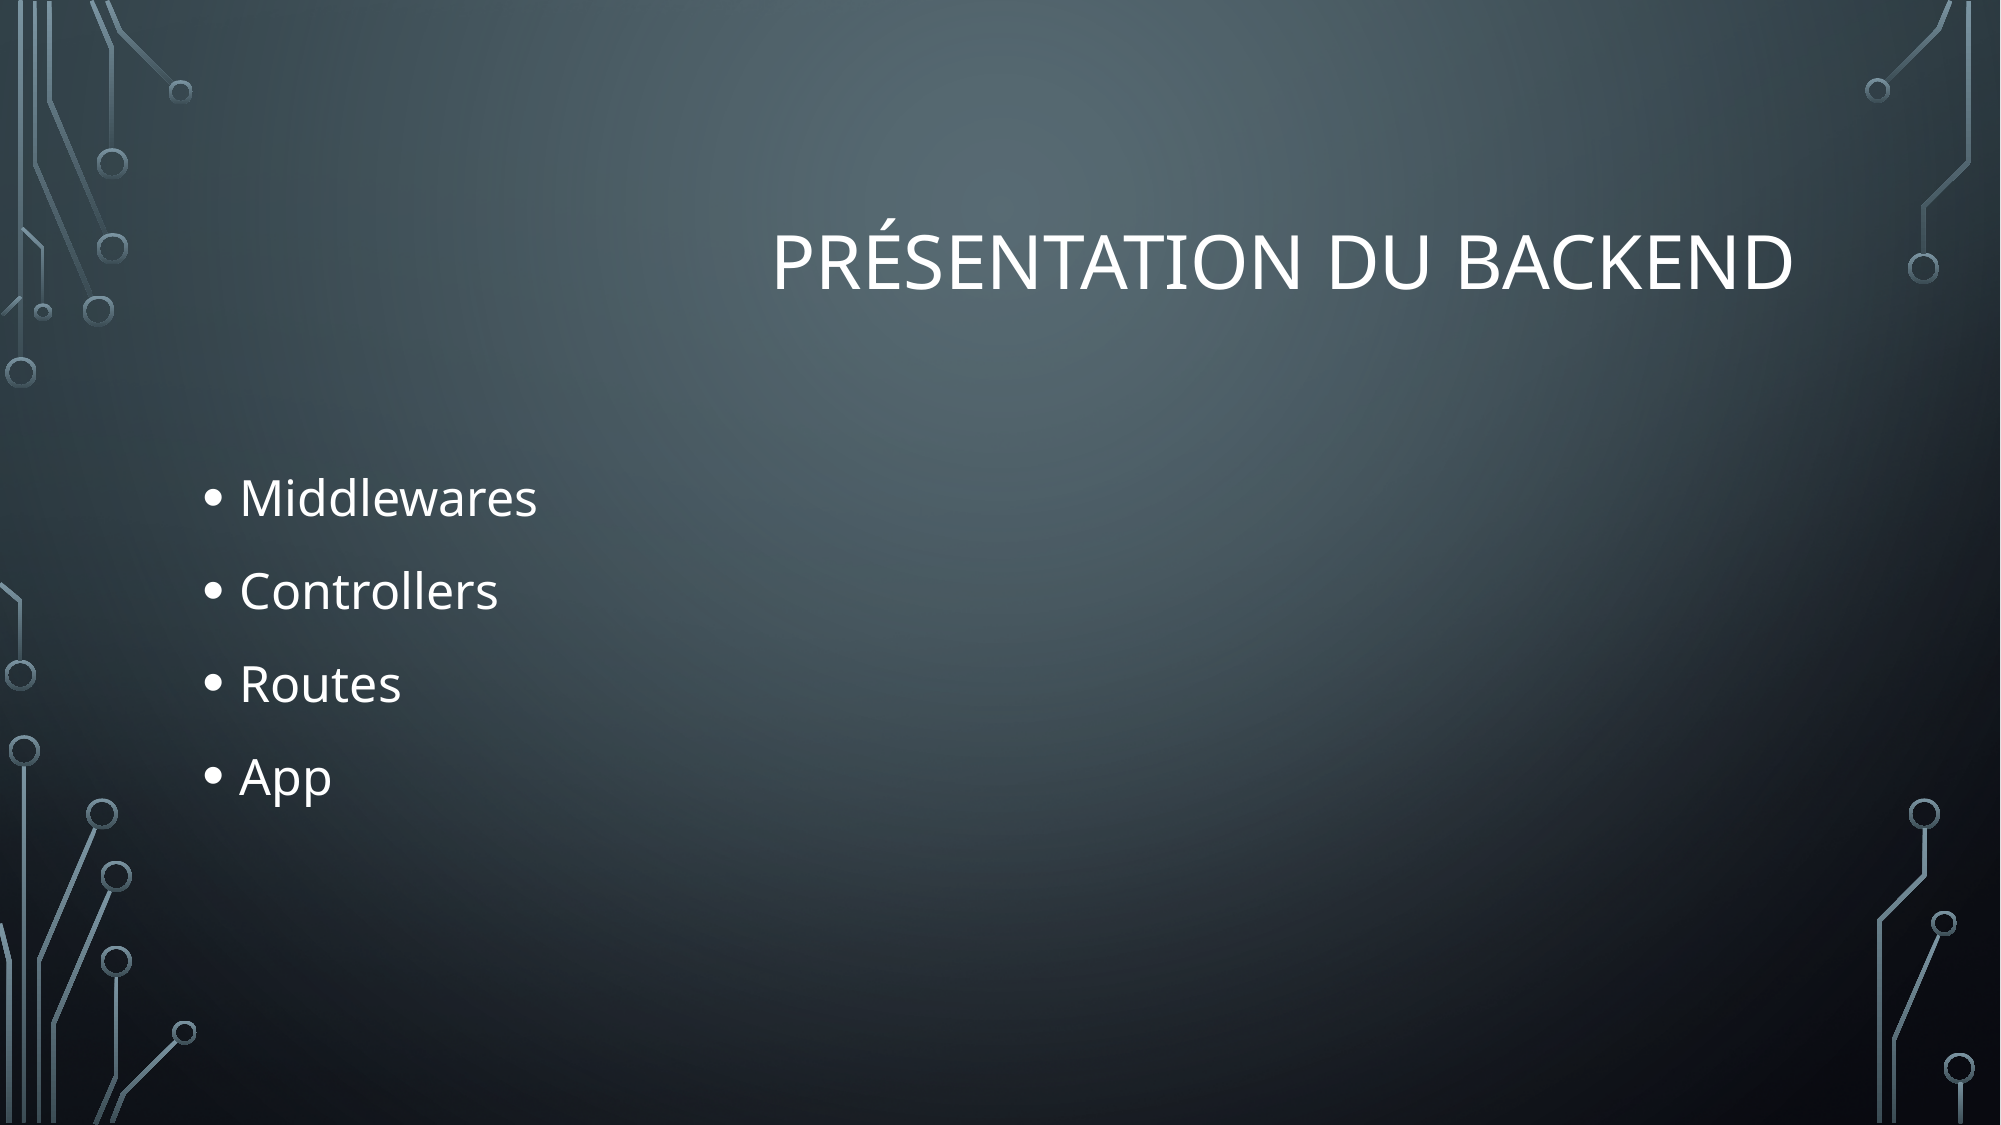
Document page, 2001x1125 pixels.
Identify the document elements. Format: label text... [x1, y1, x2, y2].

list Middlewares Controllers Routes App [187, 447, 1813, 950]
title Présentation du backend [187, 101, 1813, 430]
